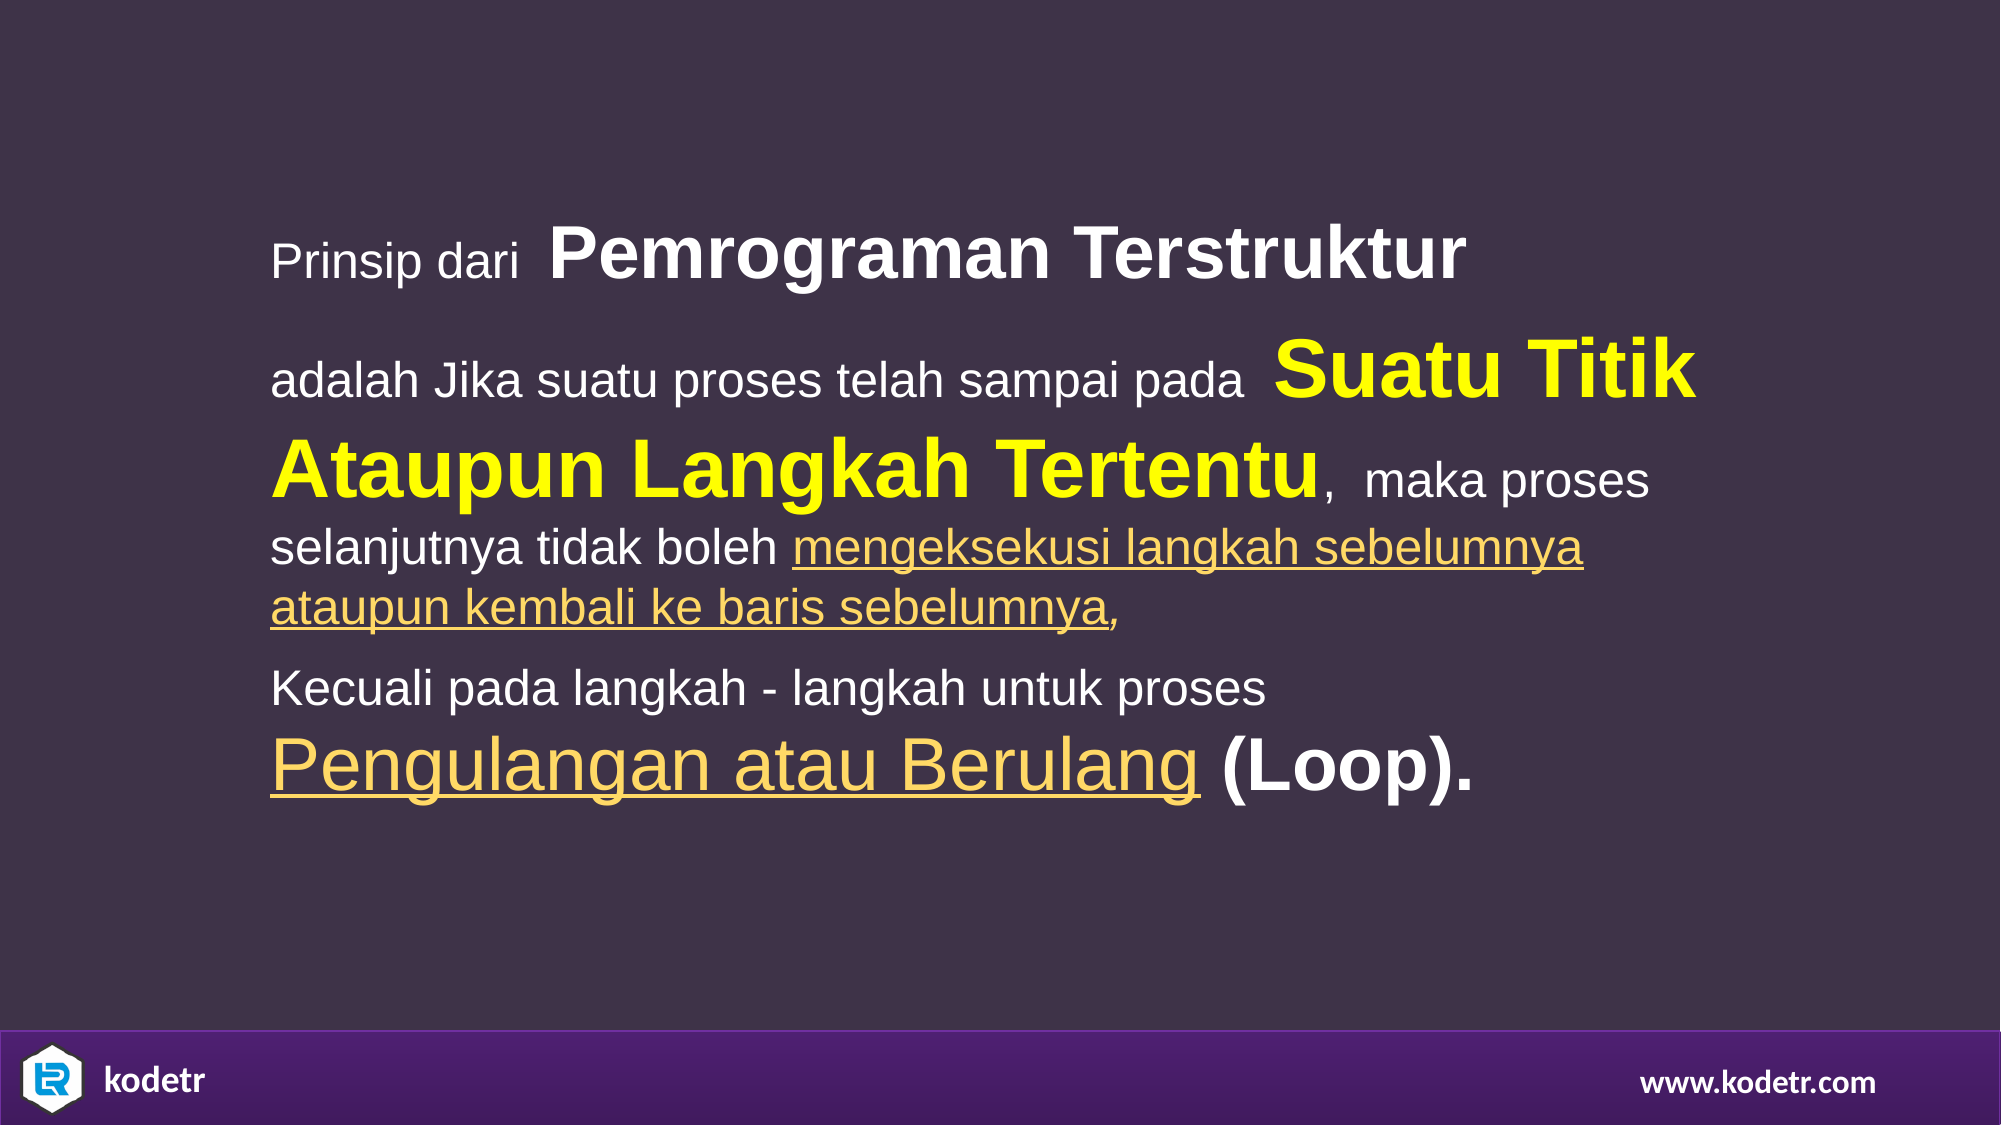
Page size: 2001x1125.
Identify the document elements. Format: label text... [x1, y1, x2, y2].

text_box kodetr [89, 1047, 500, 1108]
text_box [0, 1030, 2000, 1125]
text_box www.kodetr.com [1624, 1052, 1991, 1107]
picture [14, 1041, 89, 1116]
text_box Prinsip dari Pemrograman Terstruktur adalah Jika suatu proses telah sampai pada Suatu Titik Ataupun Langkah Tertentu, maka proses selanjutnya tidak boleh mengeksekusi langkah sebelumnya ataupun kembali ke baris sebelumnya, Kecuali pada langkah - langkah untuk proses Pengulangan atau Berulang (Loop). [255, 196, 1719, 278]
